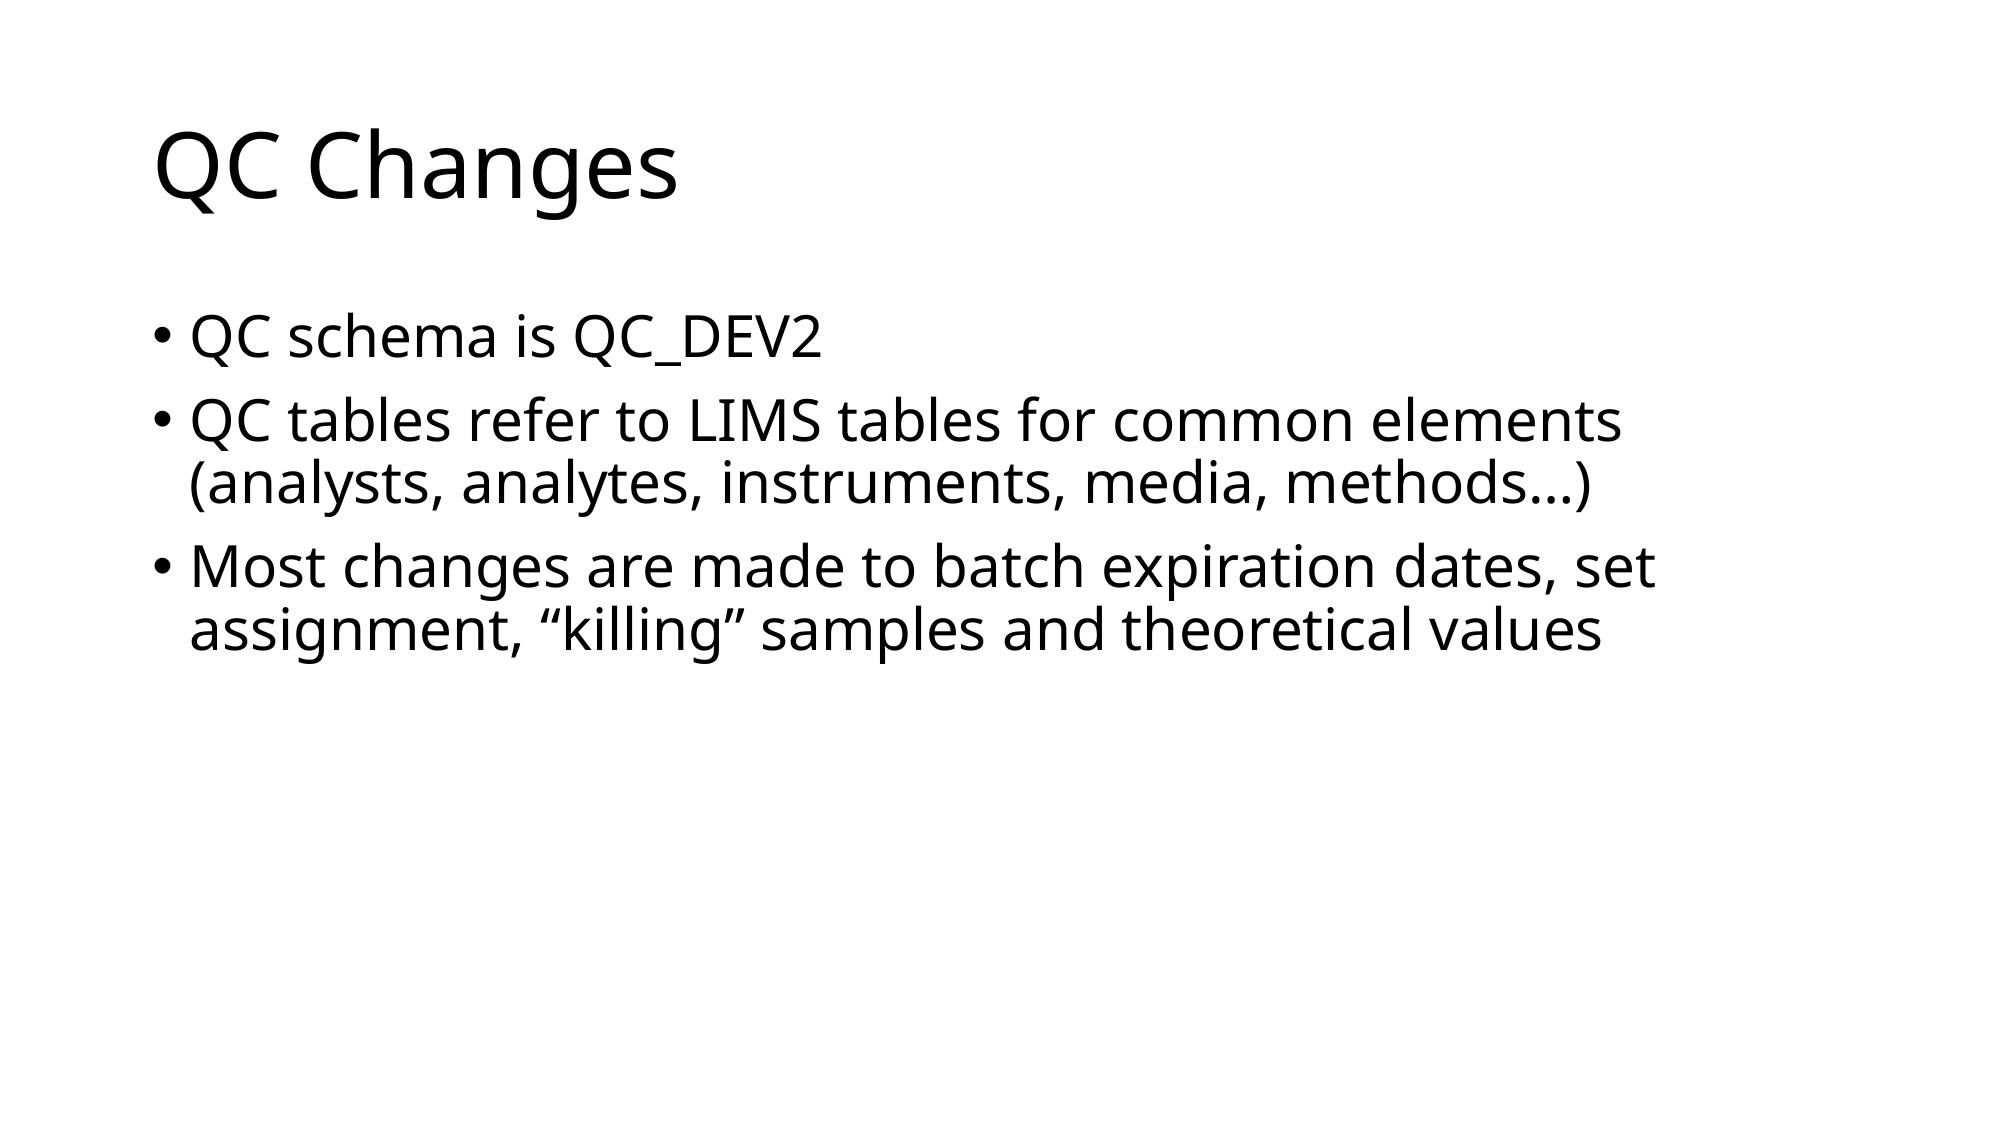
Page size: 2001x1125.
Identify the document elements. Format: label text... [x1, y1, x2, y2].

title QC Changes [137, 59, 1863, 278]
list QC schema is QC_DEV2 QC tables refer to LIMS tables for common elements (analysts, analytes, instruments, media, methods…) Most changes are made to batch expiration dates, set assignment, “killing” samples and theoretical values [137, 299, 1863, 1014]
